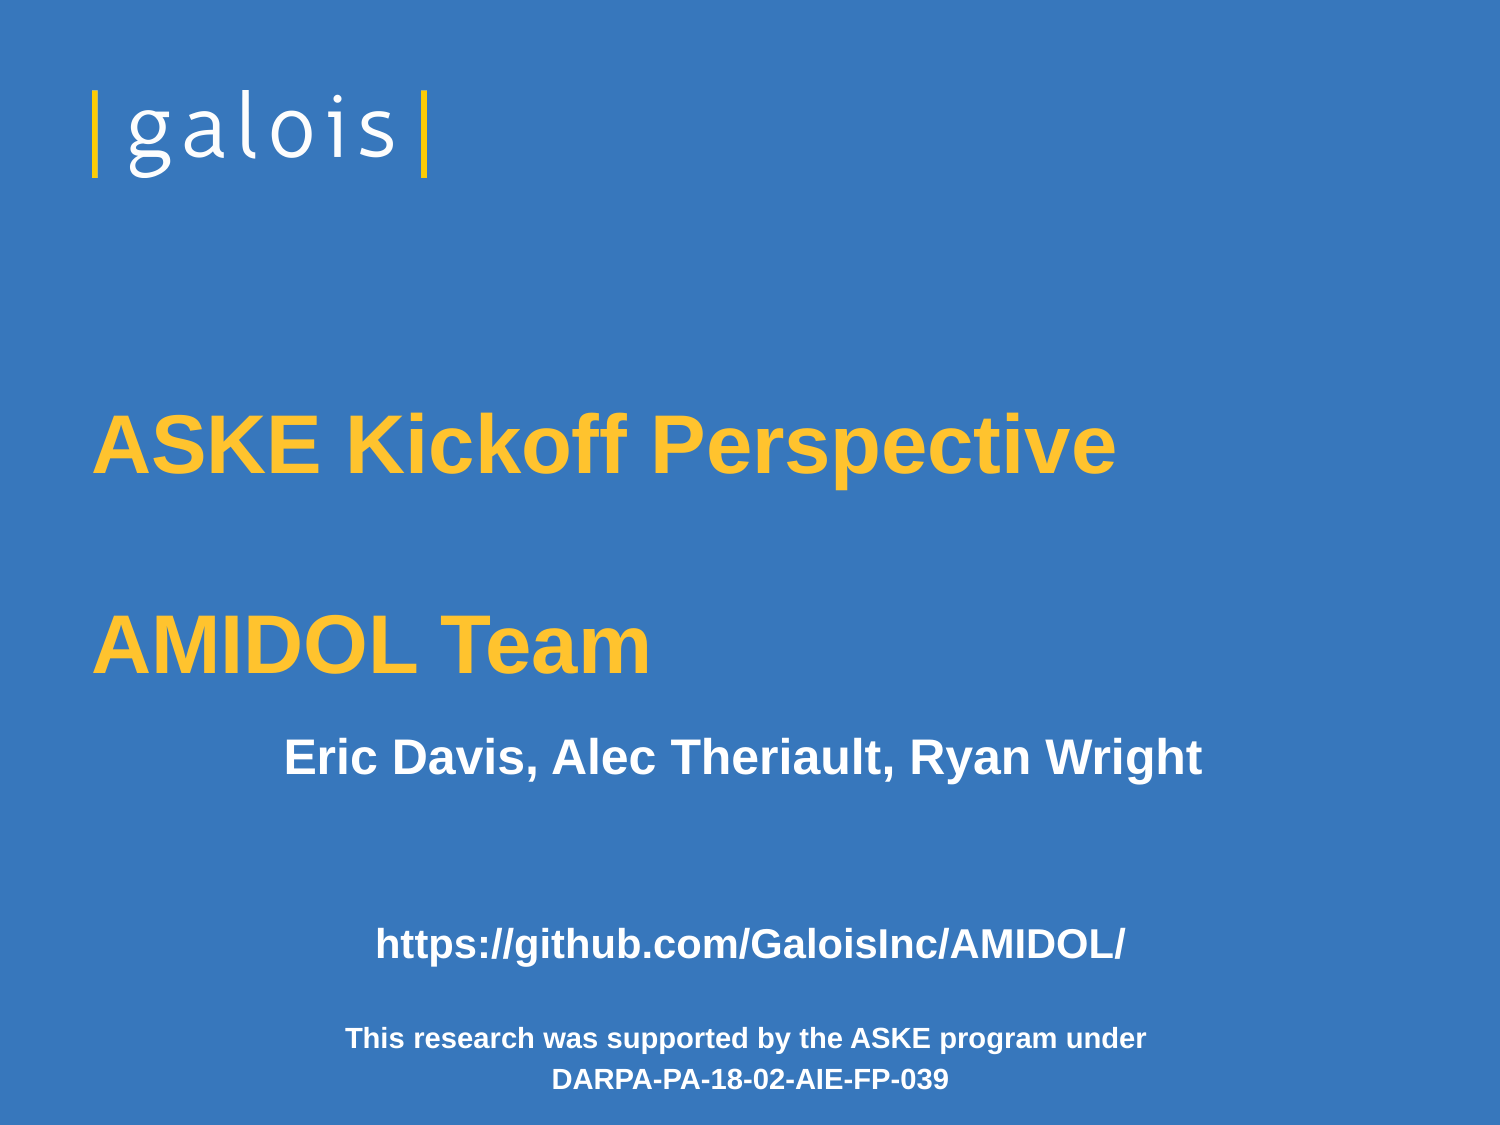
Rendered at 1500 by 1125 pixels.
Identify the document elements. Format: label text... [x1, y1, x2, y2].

text_box https://github.com/GaloisInc/AMIDOL/ [75, 909, 1426, 991]
title ASKE Kickoff Perspective AMIDOL Team [76, 256, 1426, 698]
picture [92, 90, 427, 178]
list Eric Davis, Alec Theriault, Ryan Wright [75, 717, 1426, 856]
text_box This research was supported by the ASKE program under DARPA-PA-18-02-AIE-FP-039 [75, 1012, 1426, 1113]
